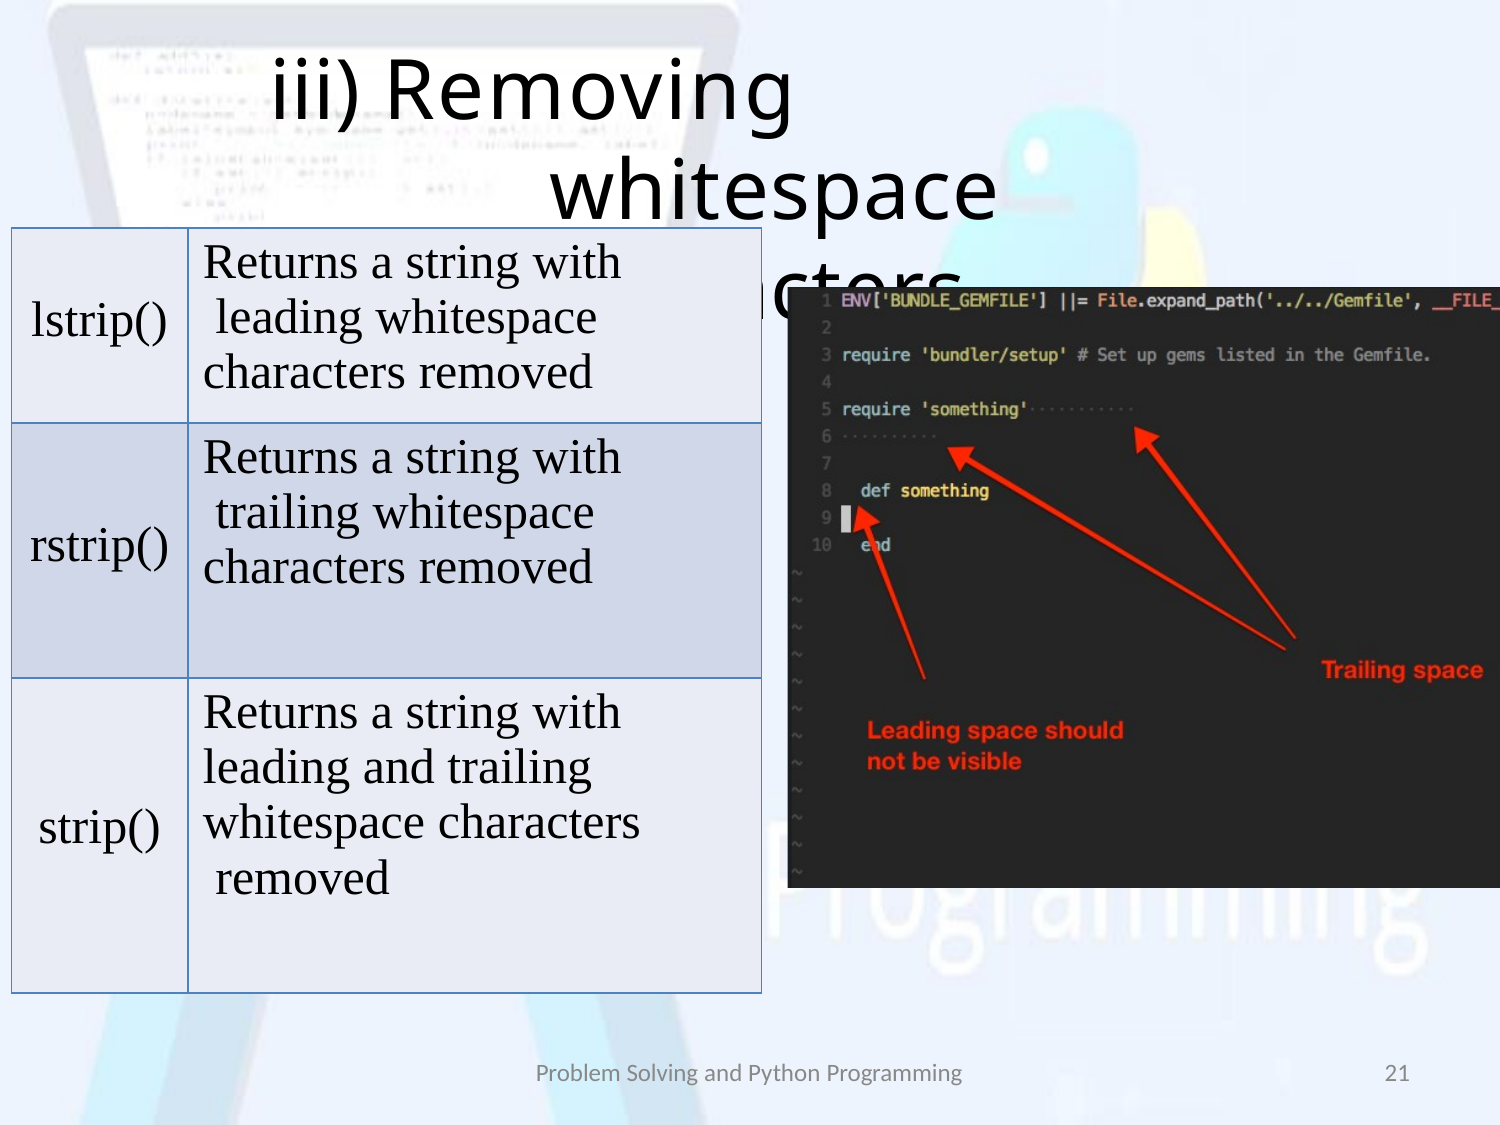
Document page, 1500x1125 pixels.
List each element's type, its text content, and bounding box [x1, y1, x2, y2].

text_box [787, 287, 1500, 888]
footer Problem Solving and Python Programming [533, 1060, 966, 1125]
table_cell rstrip() [12, 424, 187, 677]
table_cell strip() [12, 679, 187, 992]
table_cell Returns a string with trailing whitespace characters removed [189, 424, 761, 677]
picture [0, 0, 1500, 1125]
table_cell Returns a string with leading and trailing whitespace characters removed [189, 679, 761, 992]
table_header Returns a string with leading whitespace characters removed [189, 229, 761, 422]
table_header lstrip() [12, 229, 187, 422]
slide_number 21 [1378, 1060, 1417, 1125]
title iii) Removing whitespace characters [267, 33, 1234, 336]
